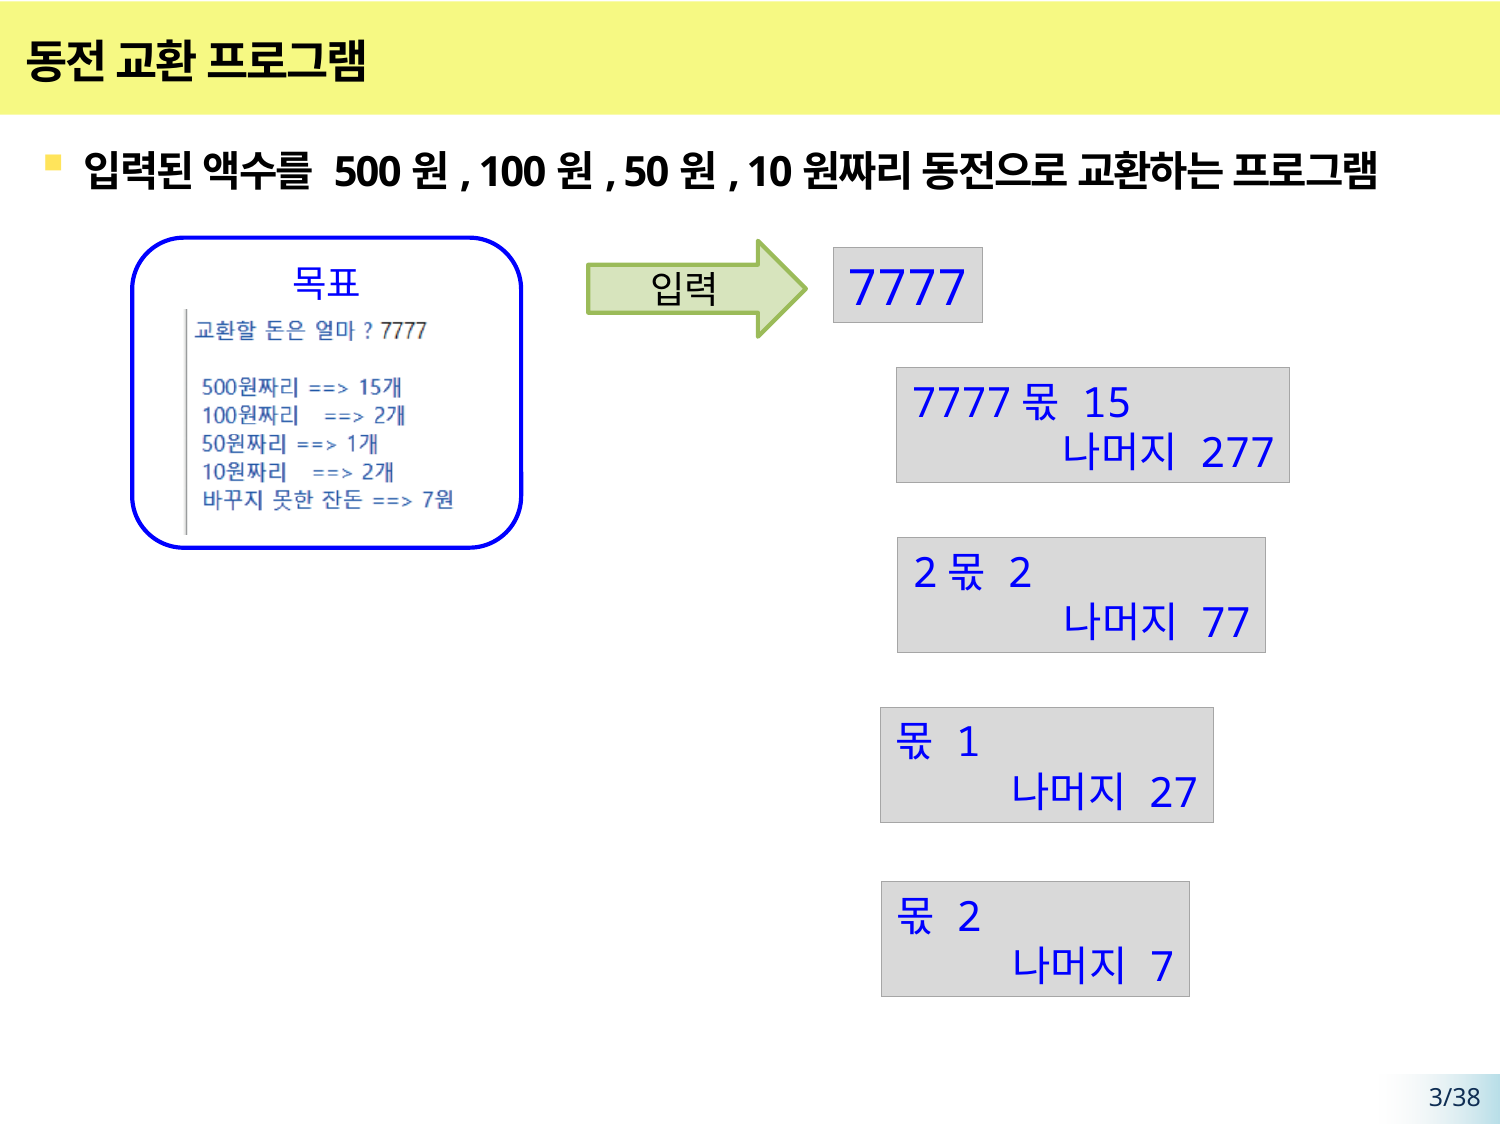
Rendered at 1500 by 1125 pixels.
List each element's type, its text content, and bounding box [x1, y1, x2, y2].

picture [182, 308, 471, 535]
title 동전 교환 프로그램 [10, 21, 1288, 99]
text_box 입력 [586, 238, 808, 339]
list 입력된 액수를 500원, 100원, 50원, 10원짜리 동전으로 교환하는 프로그램 [10, 126, 1481, 1057]
text_box 7777 [833, 247, 983, 323]
